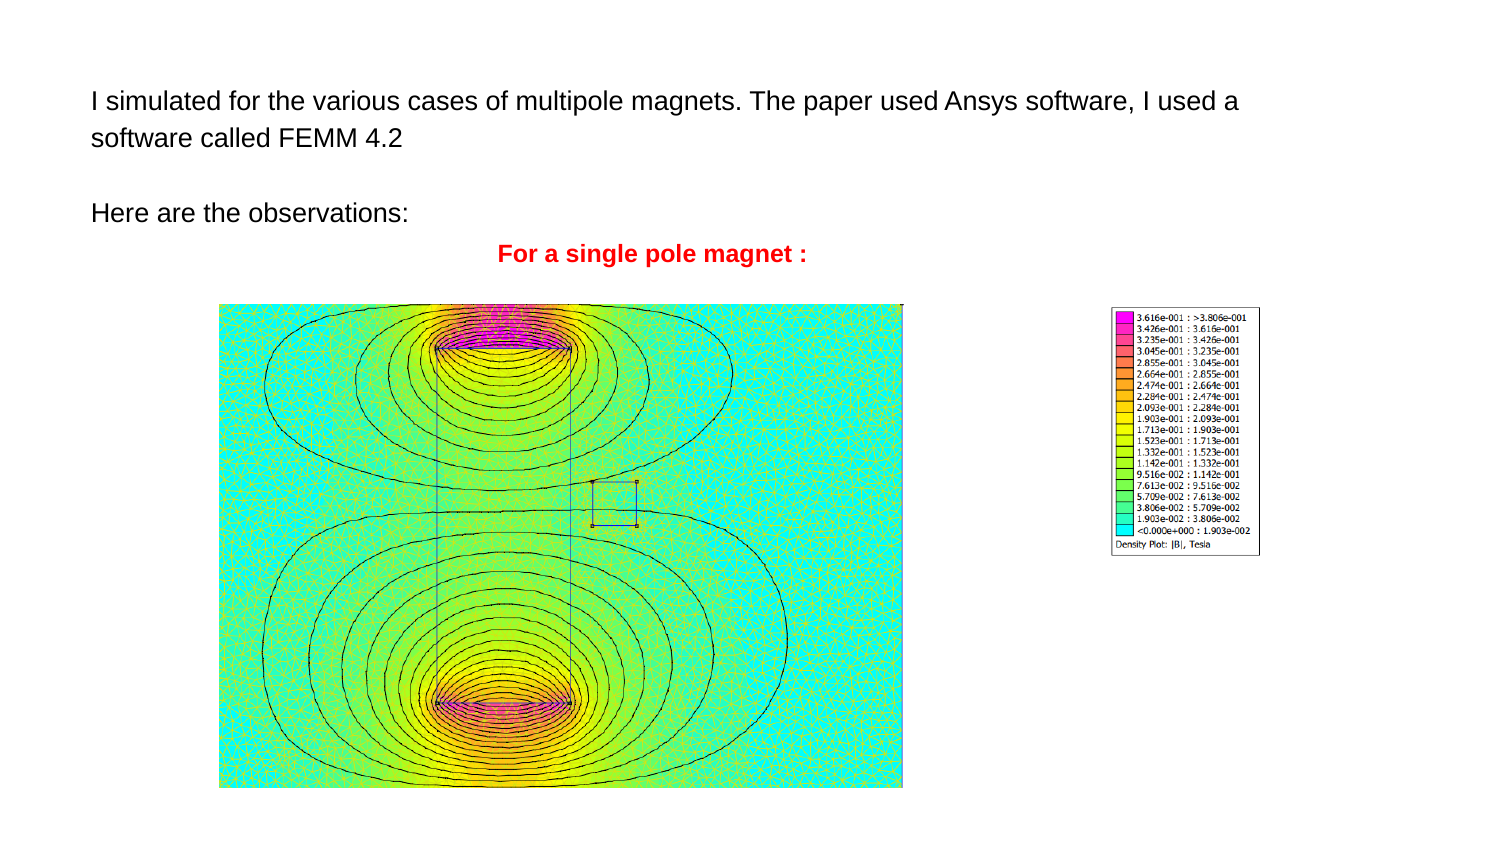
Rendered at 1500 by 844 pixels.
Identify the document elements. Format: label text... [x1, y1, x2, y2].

text_box I simulated for the various cases of multipole magnets. The paper used Ansys software, I used a software called FEMM 4.2 Here are the observations: [75, 31, 1352, 283]
text_box For a single pole magnet : [482, 217, 847, 282]
picture [218, 304, 1282, 788]
